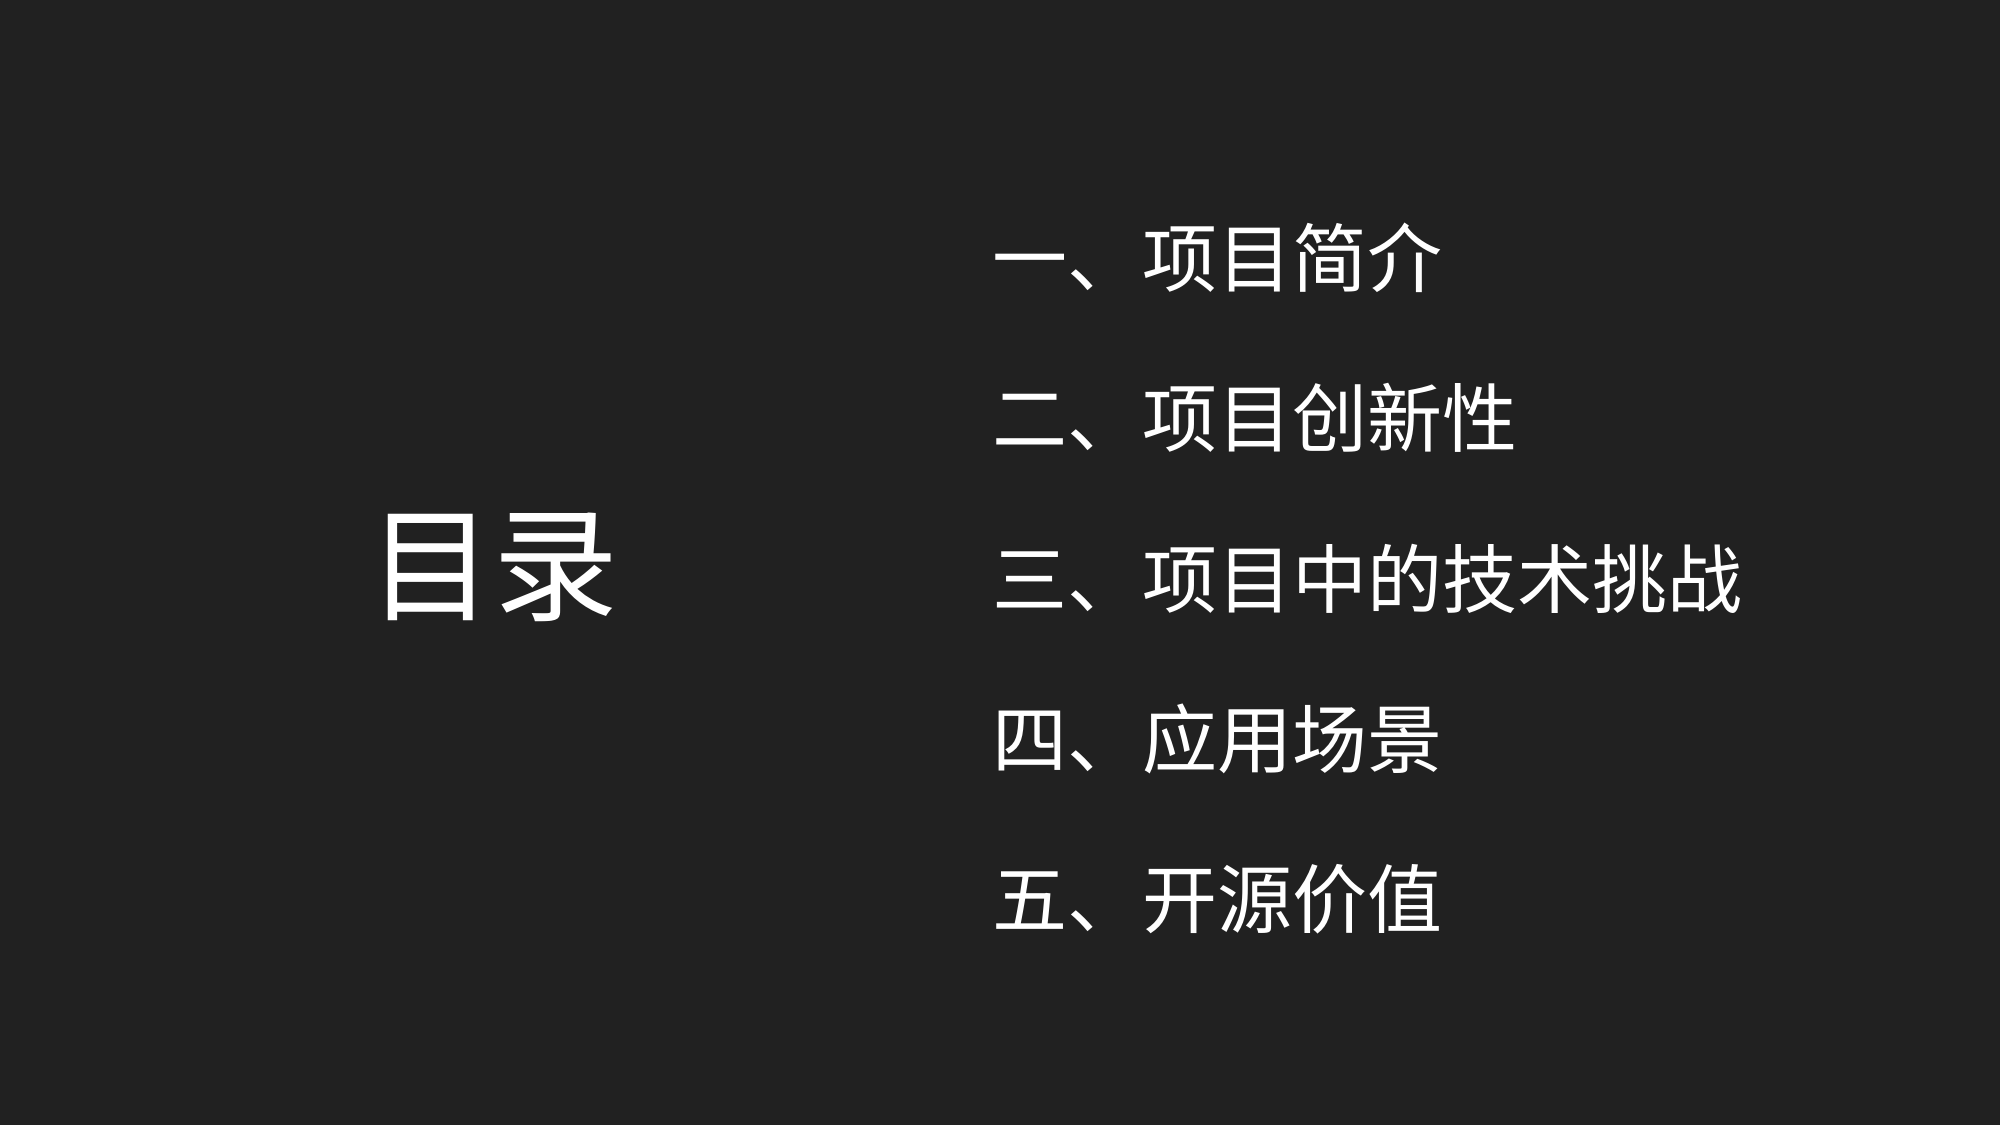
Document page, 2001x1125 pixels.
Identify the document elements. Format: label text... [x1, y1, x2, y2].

text_box 二、项目创新性 [977, 364, 1878, 470]
text_box 三、项目中的技术挑战 [977, 524, 1878, 630]
text_box 四、应用场景 [977, 685, 1487, 790]
text_box 五、开源价值 [977, 845, 1878, 951]
text_box 一、项目简介 [977, 204, 1878, 309]
text_box 目录 [294, 479, 693, 644]
